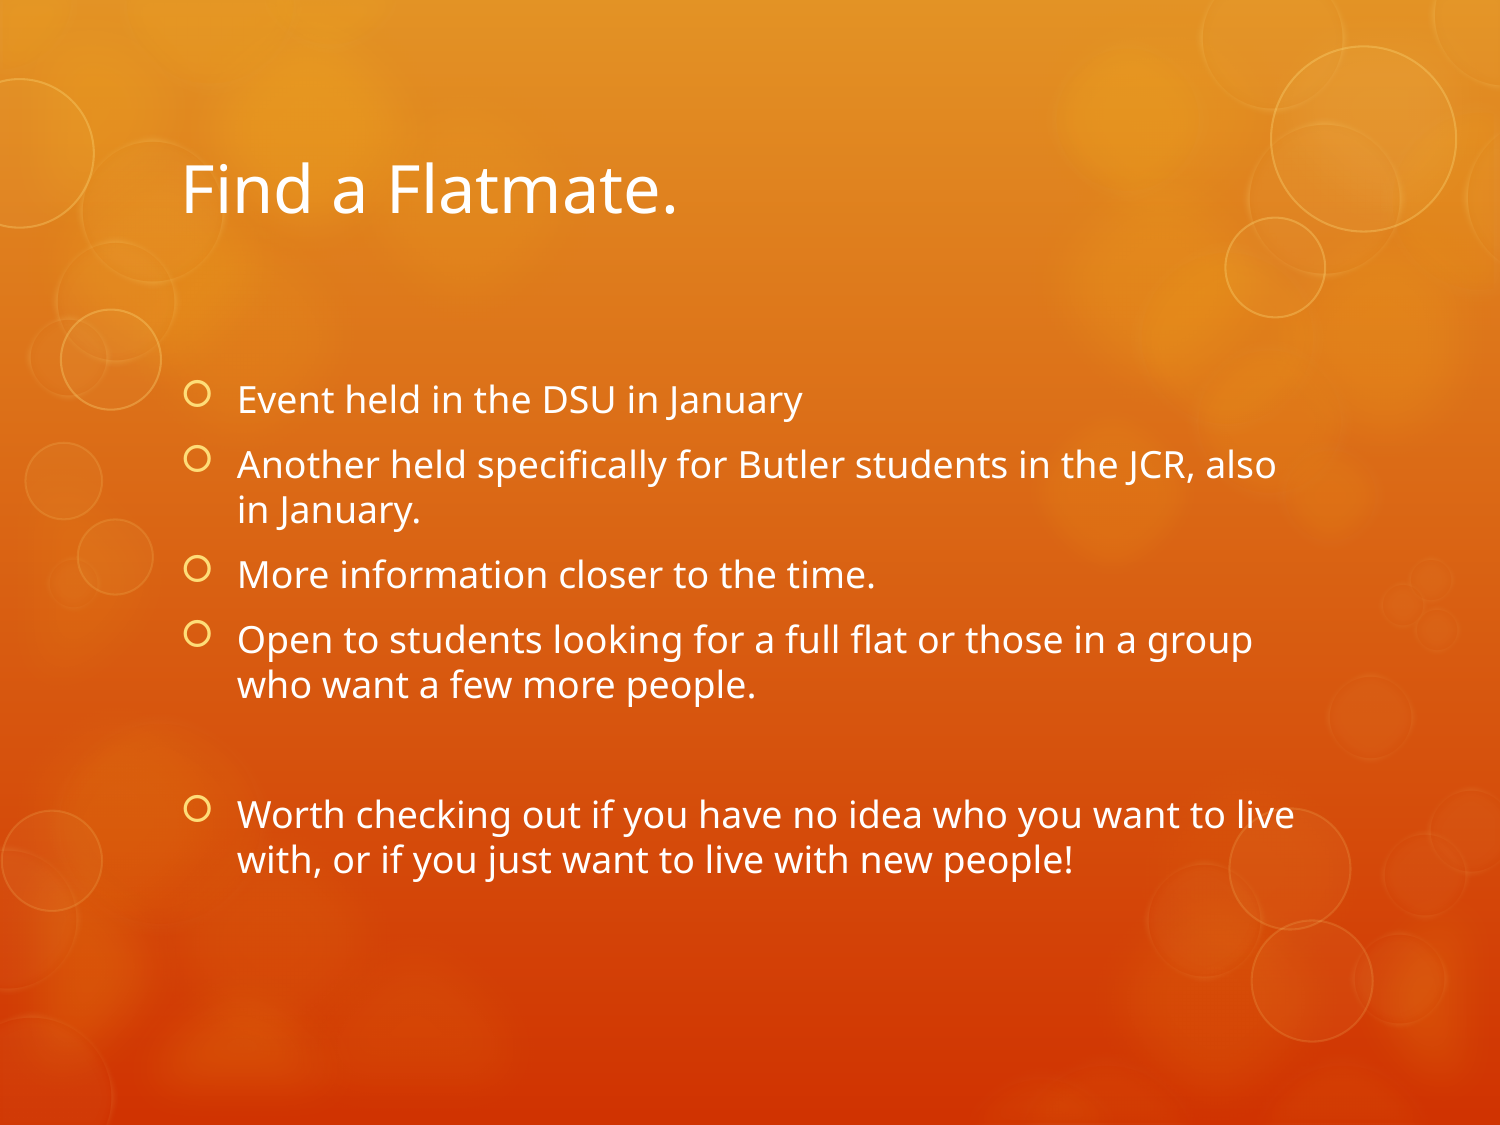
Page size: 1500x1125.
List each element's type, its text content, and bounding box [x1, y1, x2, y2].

list Event held in the DSU in January Another held specifically for Butler students in the JCR, also in January. More information closer to the time. Open to students looking for a full flat or those in a group who want a few more people. Worth checking out if you have no idea who you want to live with, or if you just want to live with new people! [165, 296, 1335, 962]
title Find a Flatmate. [165, 110, 1335, 263]
